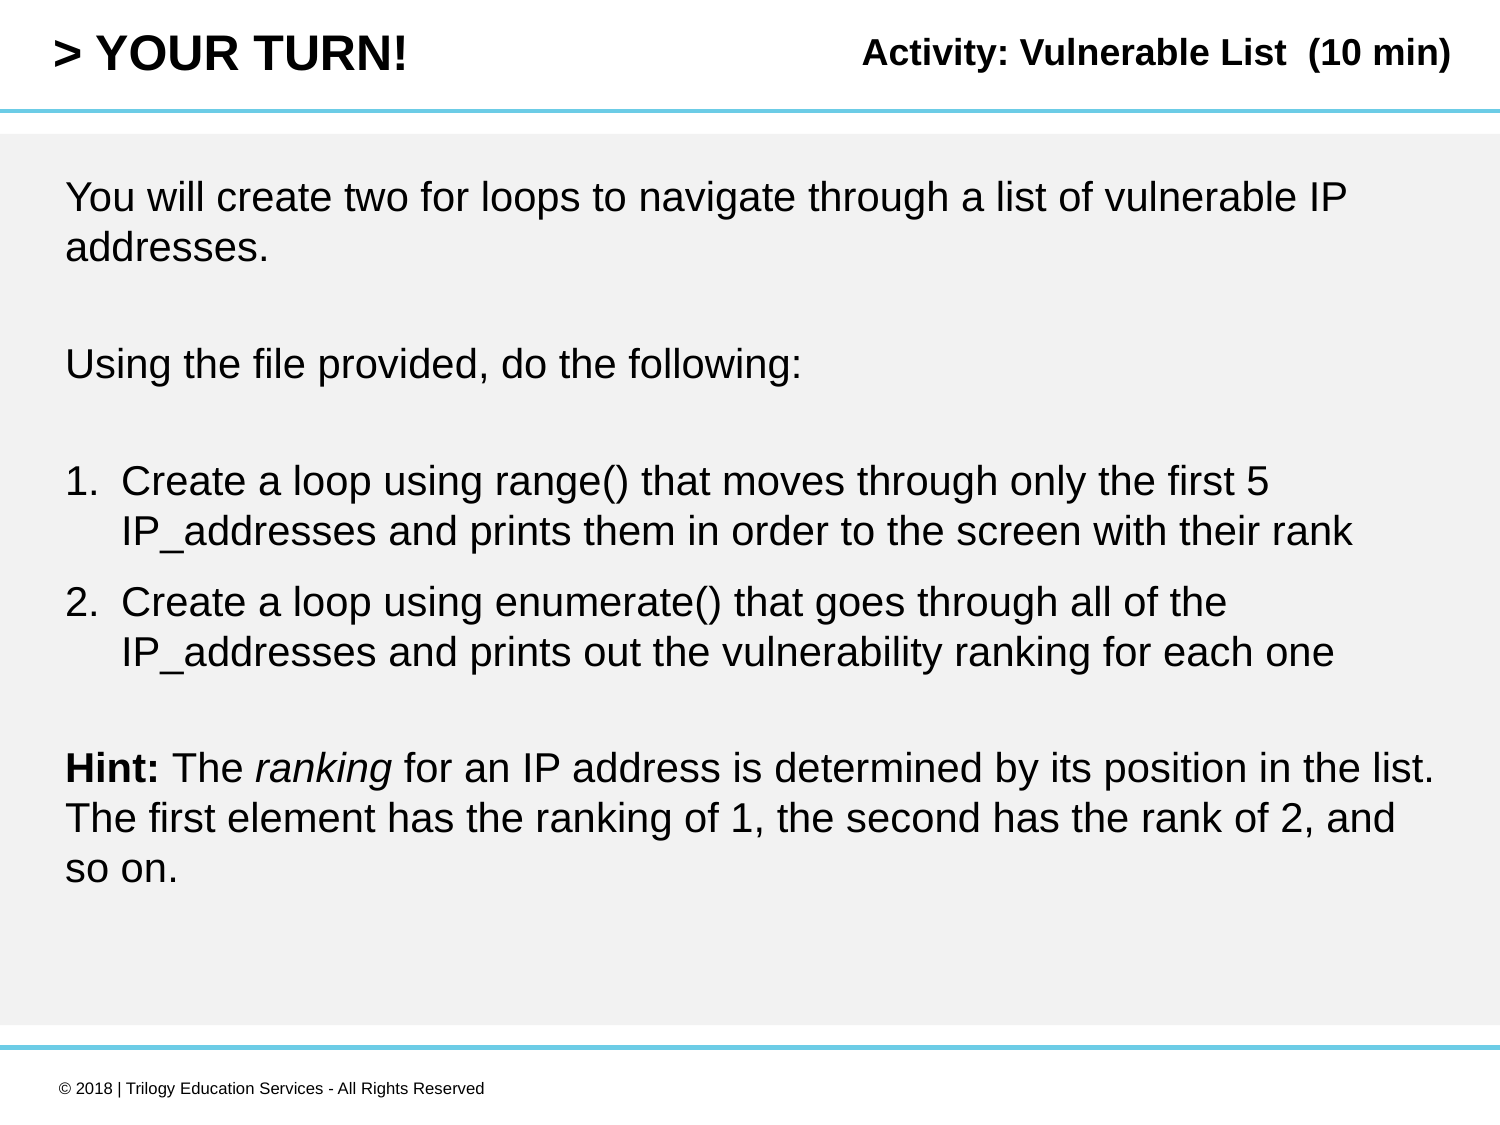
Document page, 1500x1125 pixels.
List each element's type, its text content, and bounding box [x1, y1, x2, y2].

list Activity: Vulnerable List (10 min) [675, 13, 1468, 81]
list You will create two for loops to navigate through a list of vulnerable IP addresses. Using the file provided, do the following: Create a loop using range() that moves through only the first 5 IP_addresses and prints them in order to the screen with their rank Create a loop using enumerate() that goes through all of the IP_addresses and prints out the vulnerability ranking for each one Hint: The ranking for an IP address is determined by its position in the list. The first element has the ranking of 1, the second has the rank of 2, and so on. [50, 162, 1464, 978]
